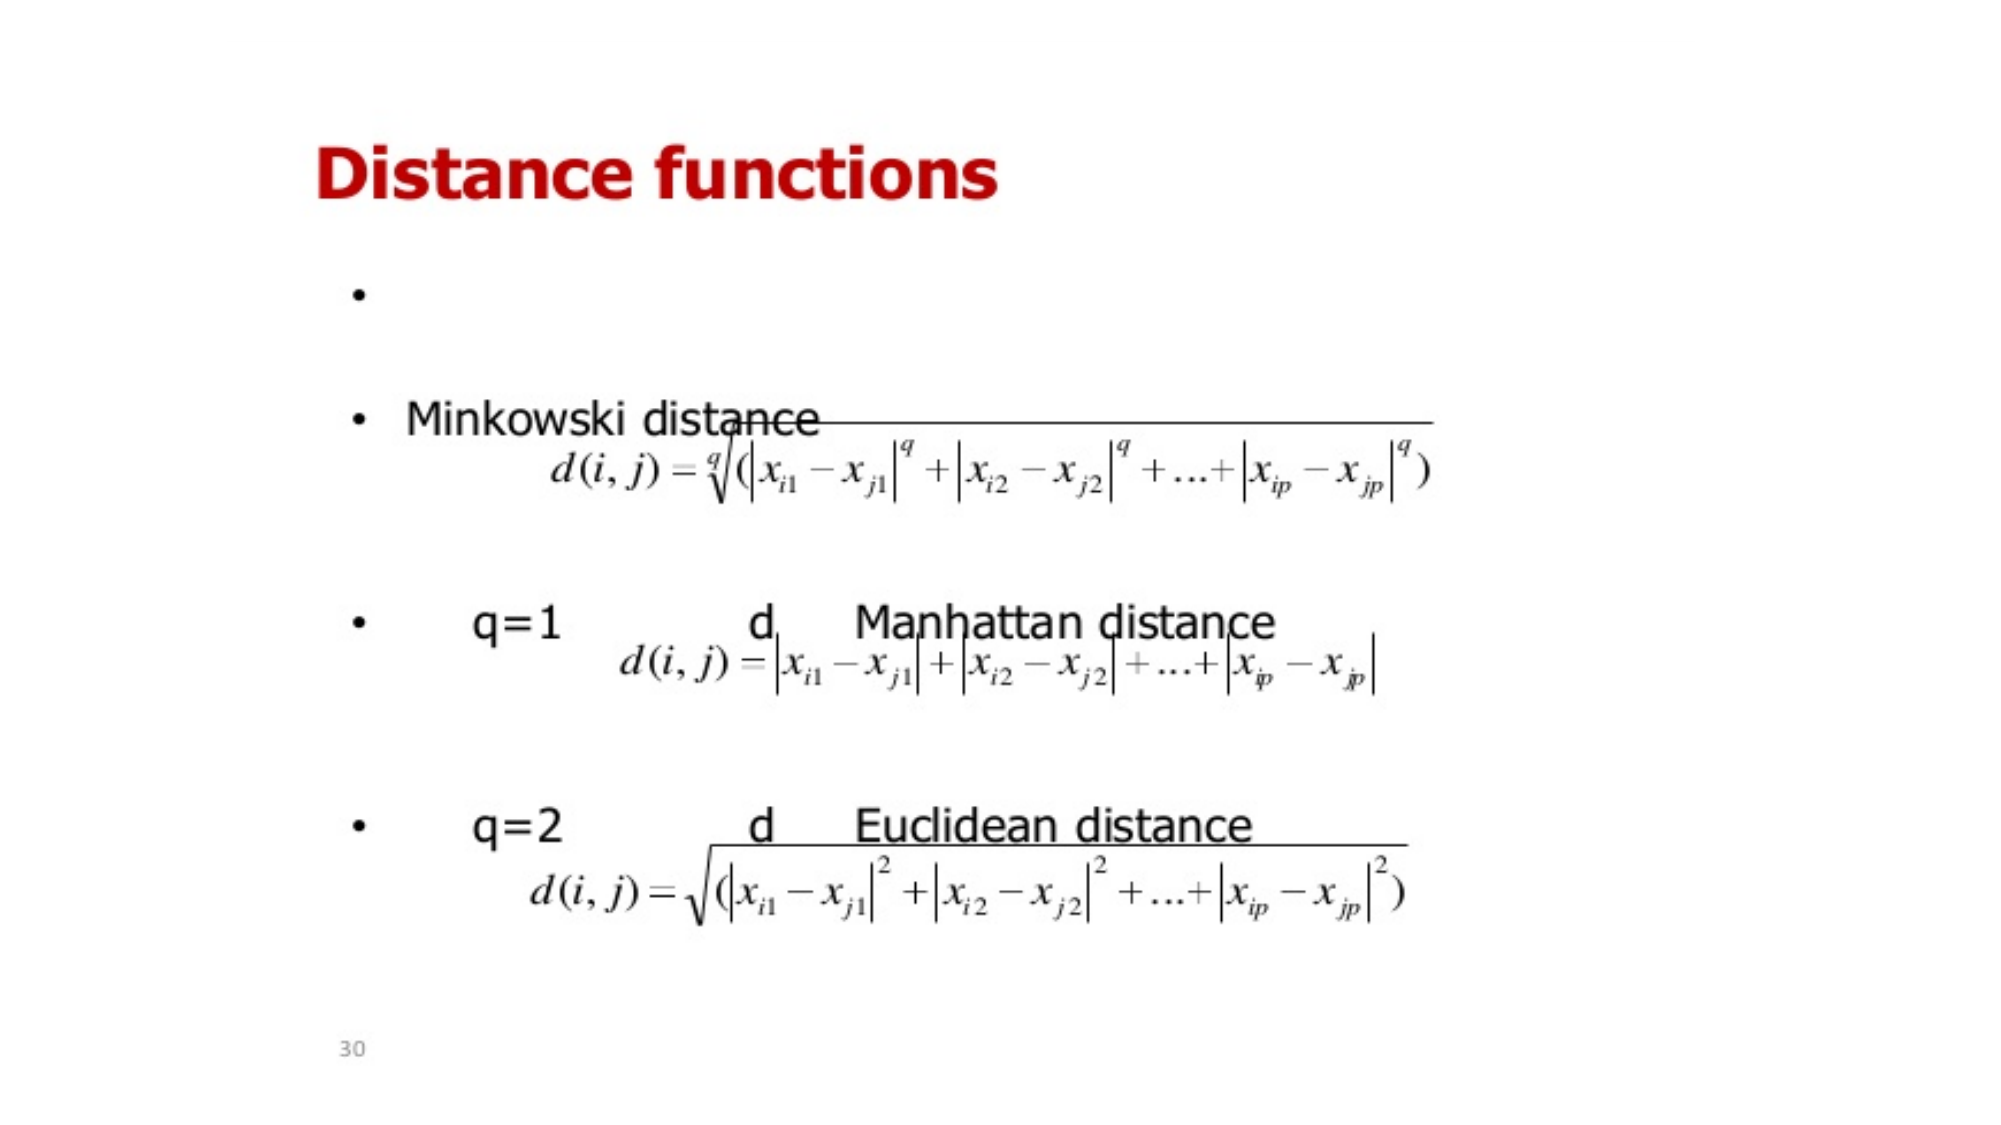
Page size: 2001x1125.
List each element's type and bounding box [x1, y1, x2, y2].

picture [227, 40, 1695, 1099]
